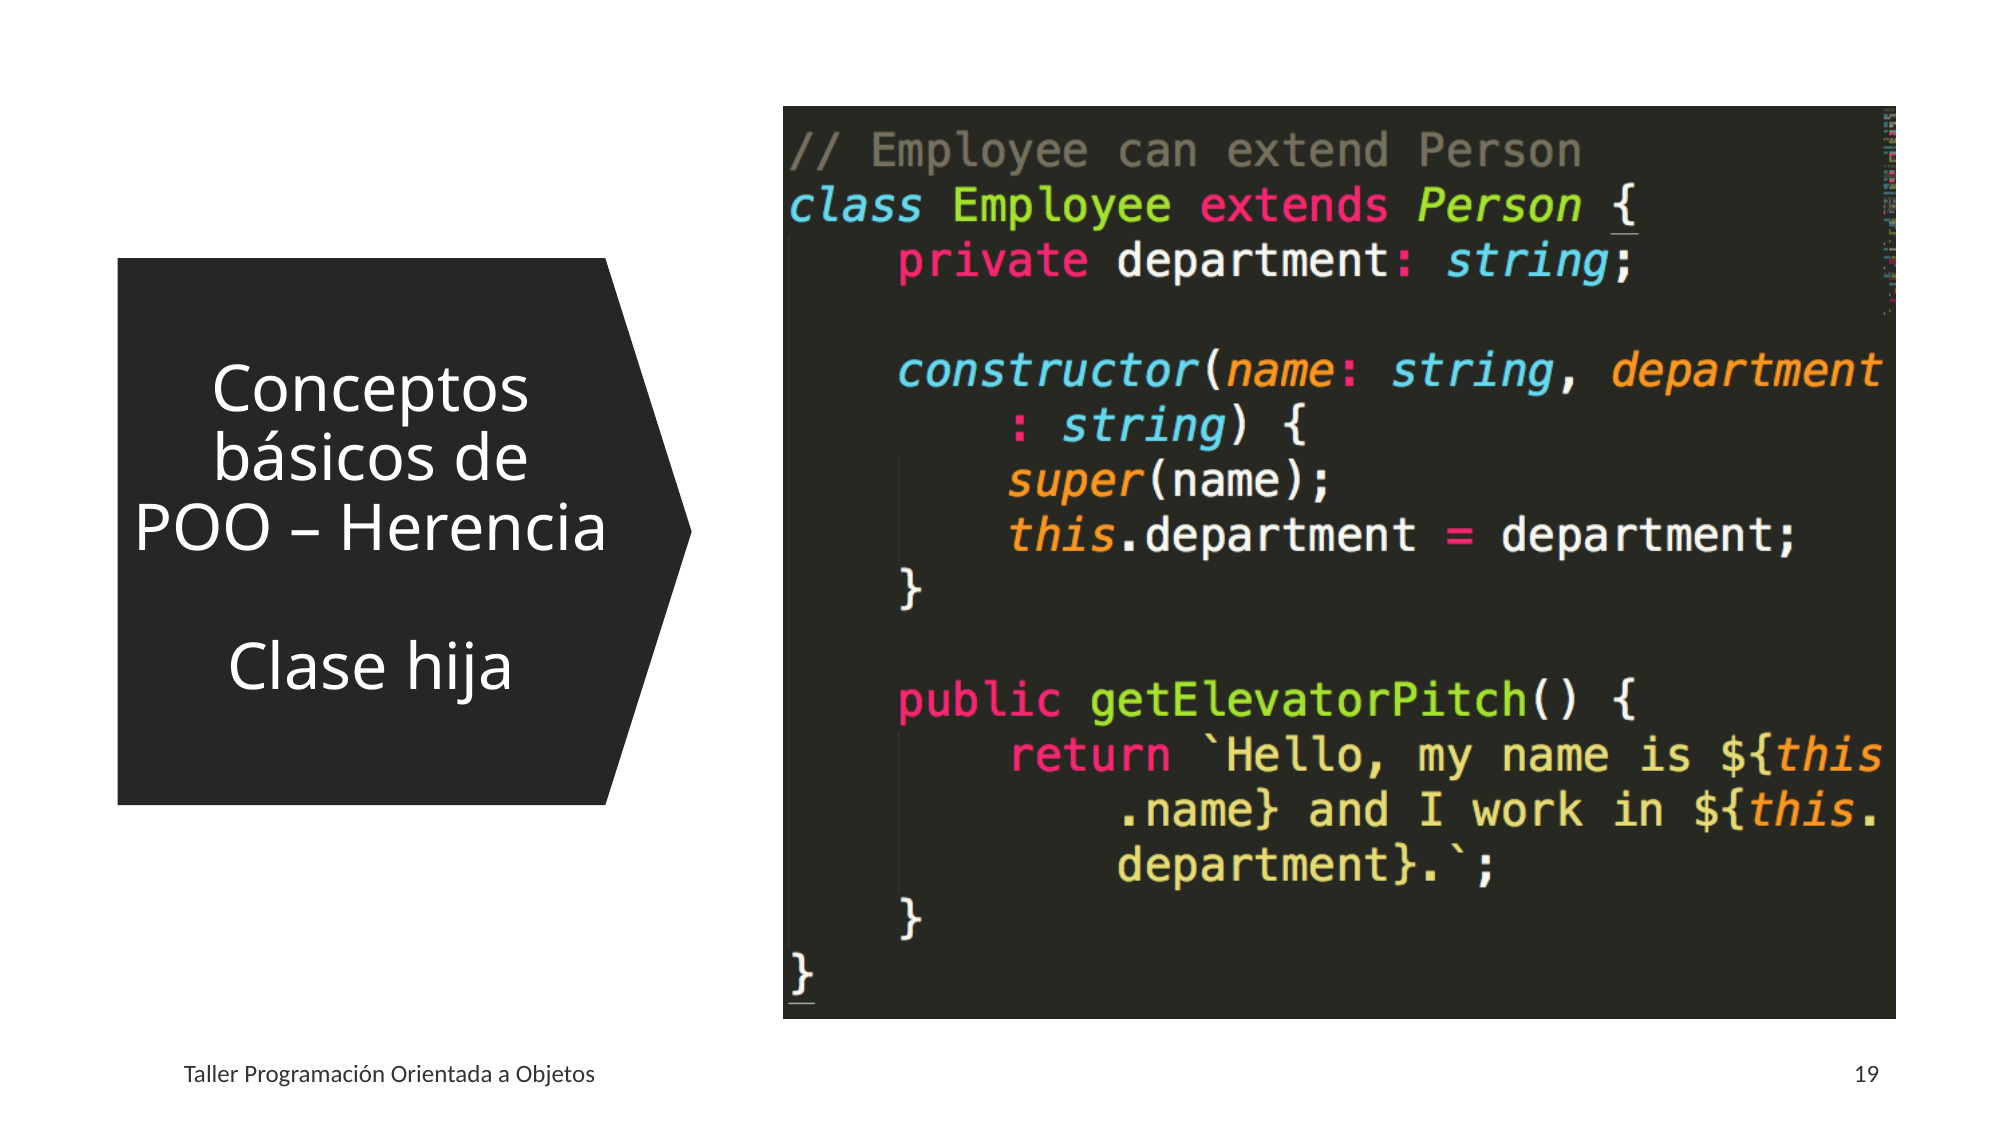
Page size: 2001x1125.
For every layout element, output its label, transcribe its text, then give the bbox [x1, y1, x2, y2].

footer Taller Programación Orientada a Objetos [168, 1042, 1188, 1103]
slide_number 19 [1810, 1042, 1895, 1103]
picture [783, 106, 1896, 1019]
text_box [116, 257, 693, 807]
title Conceptos básicos de POO – Herencia Clase hija [117, 320, 625, 739]
